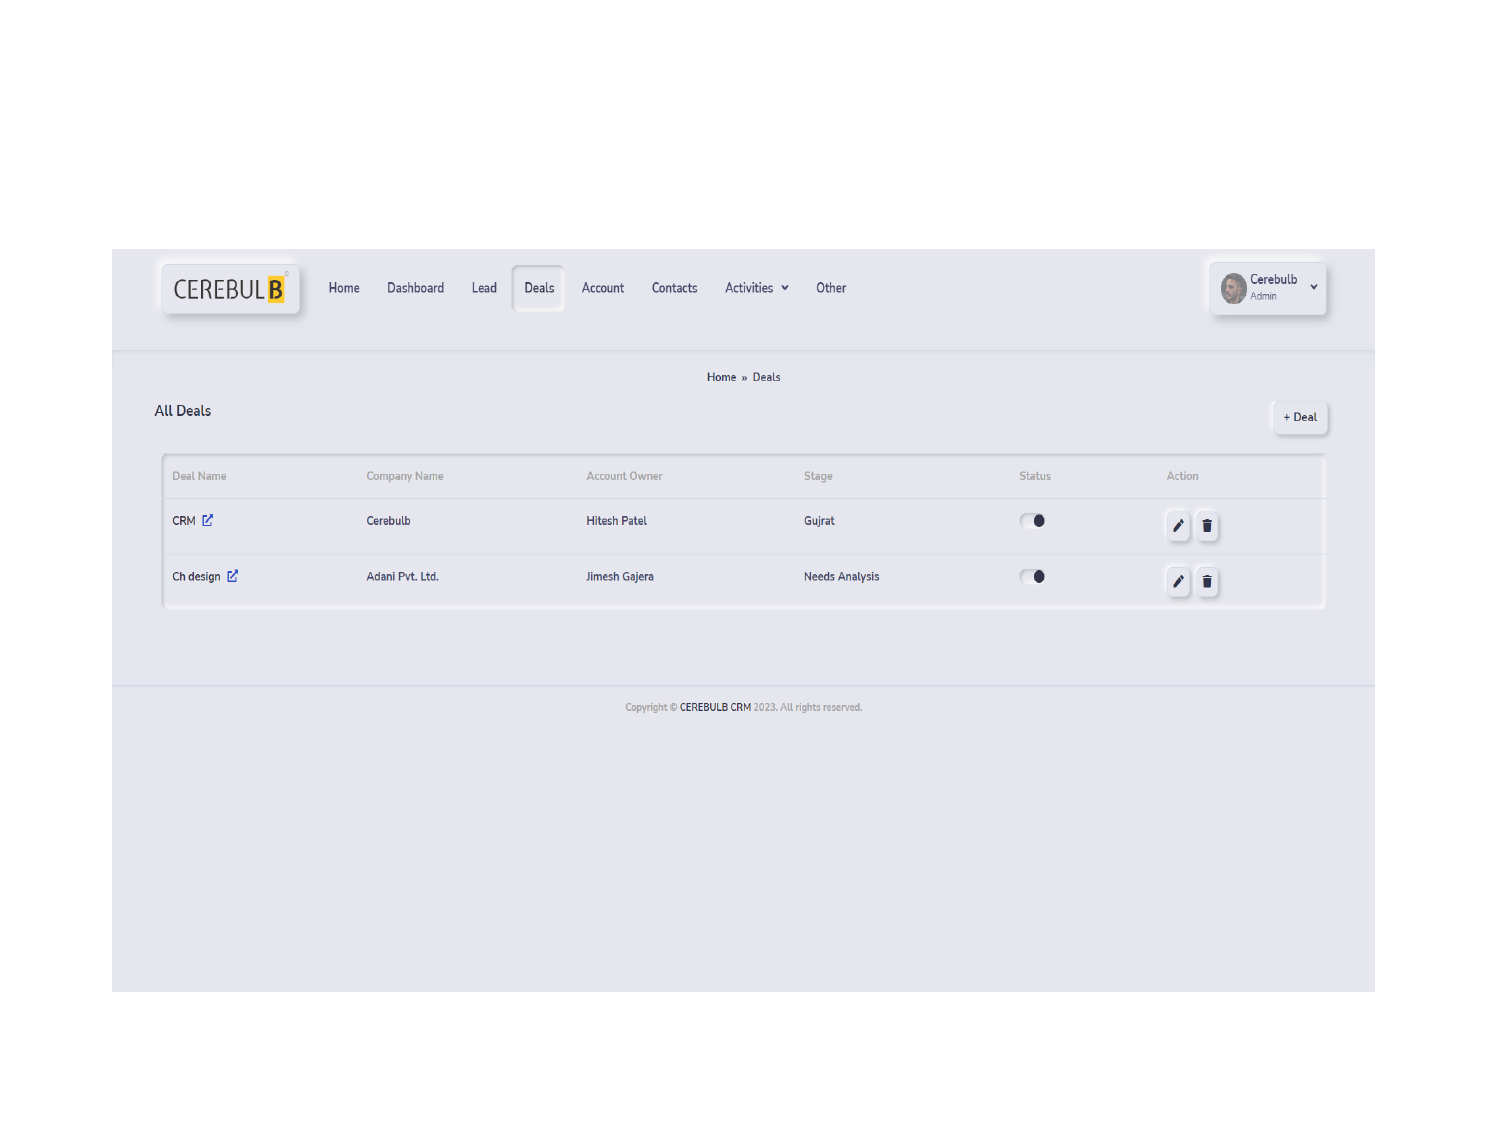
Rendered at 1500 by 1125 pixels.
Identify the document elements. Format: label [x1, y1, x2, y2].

list [112, 249, 1376, 992]
